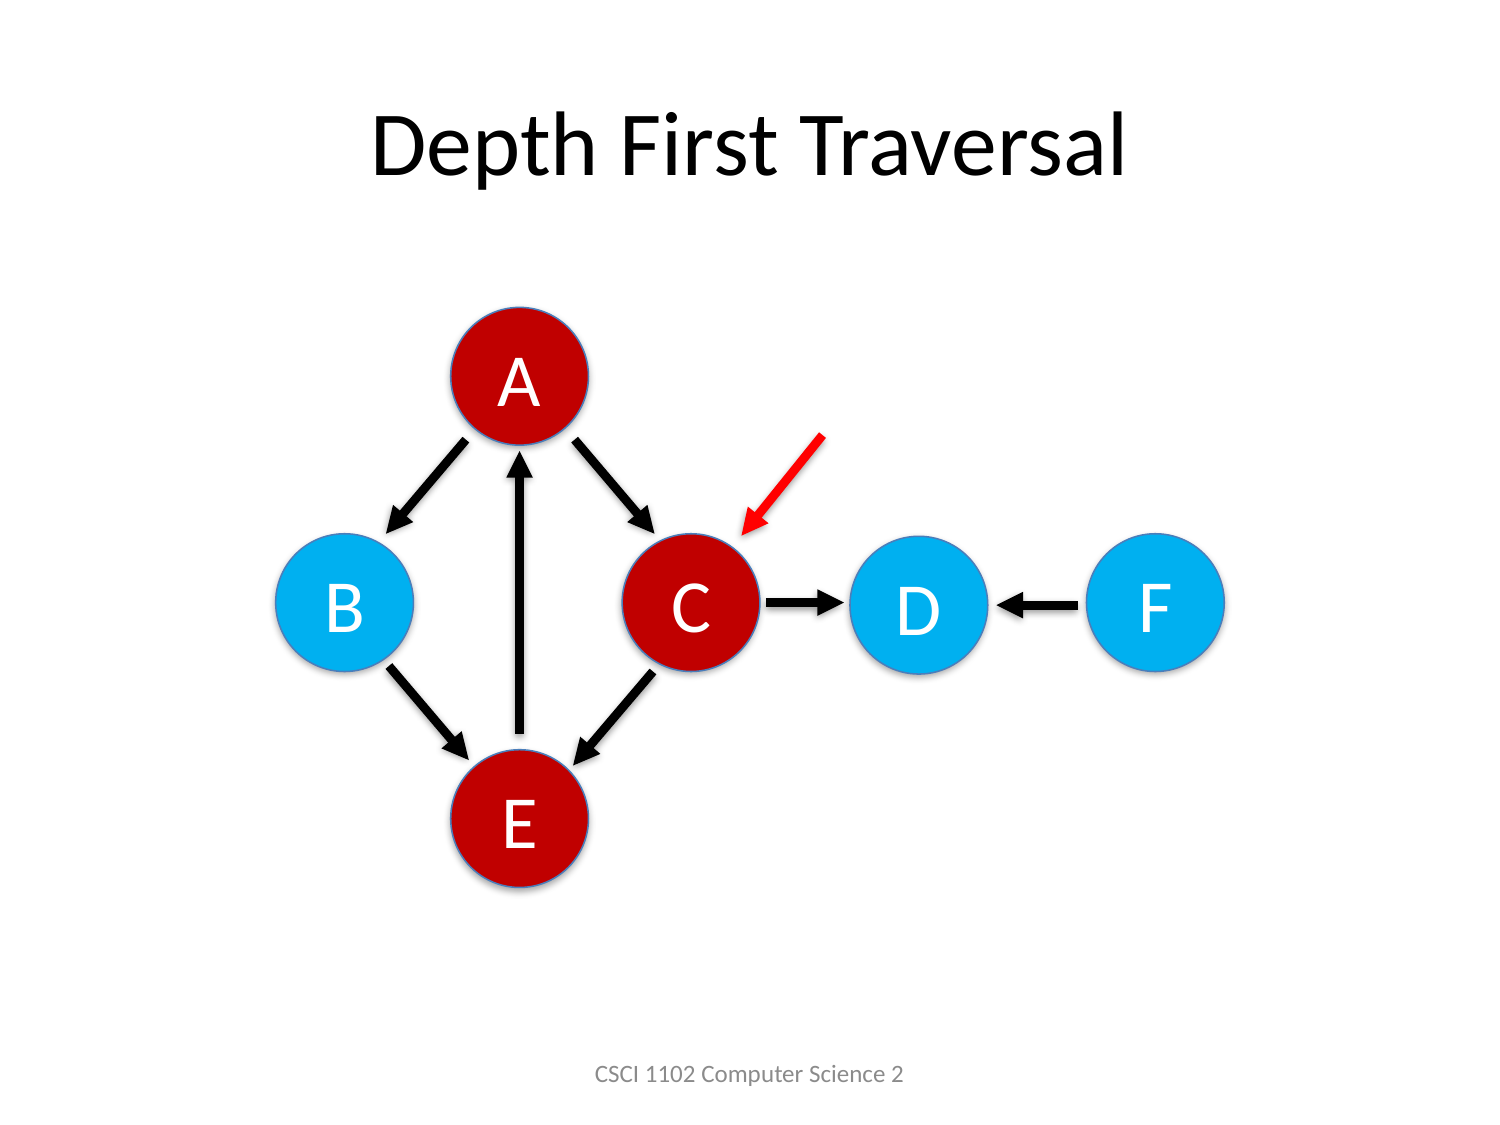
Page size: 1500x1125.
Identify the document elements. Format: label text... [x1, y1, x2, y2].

title Depth First Traversal [75, 45, 1425, 233]
footer CSCI 1102 Computer Science 2 [512, 1042, 988, 1103]
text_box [275, 307, 1225, 888]
